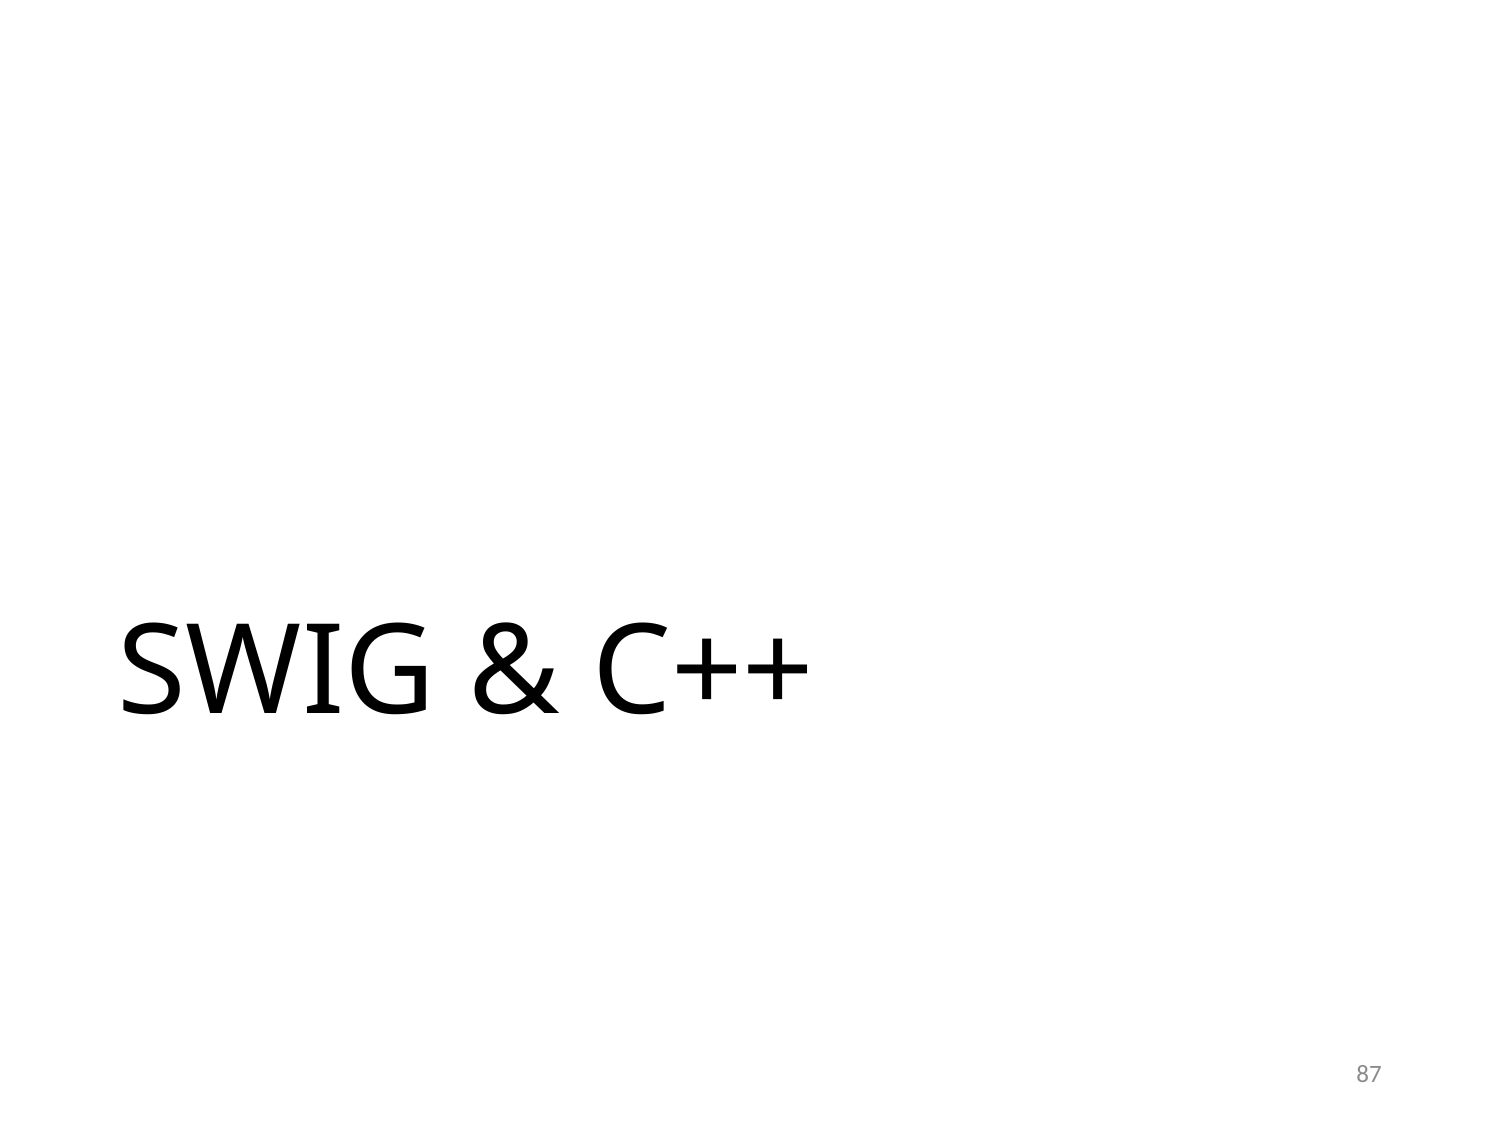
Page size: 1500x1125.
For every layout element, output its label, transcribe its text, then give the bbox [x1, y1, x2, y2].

slide_number 87 [1059, 1042, 1397, 1103]
title SWIG & C++ [102, 280, 1397, 749]
